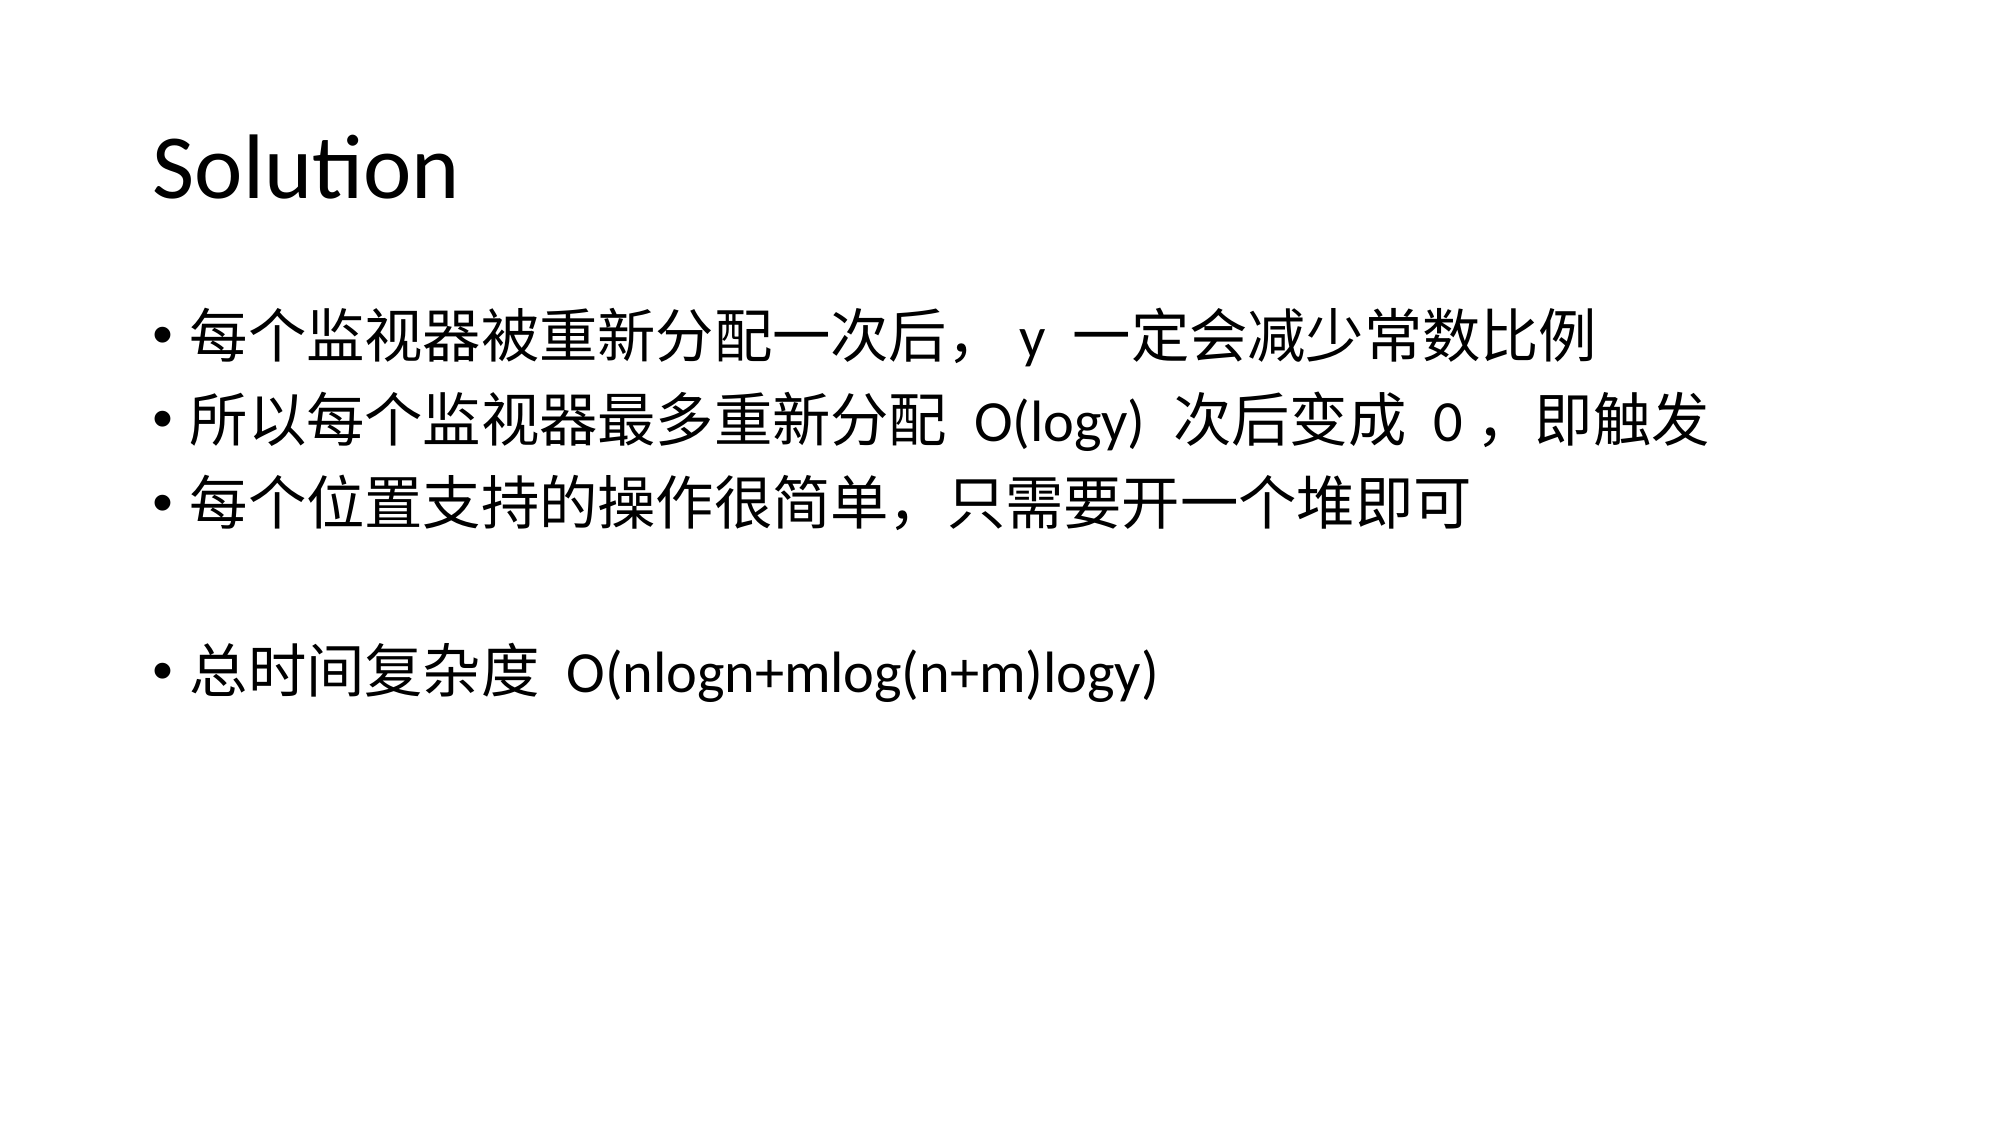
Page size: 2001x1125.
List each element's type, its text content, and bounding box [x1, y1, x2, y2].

list 每个监视器被重新分配一次后，y 一定会减少常数比例 所以每个监视器最多重新分配 O(logy) 次后变成 0，即触发 每个位置支持的操作很简单，只需要开一个堆即可 总时间复杂度 O(nlogn+mlog(n+m)logy) [137, 299, 1863, 1014]
title Solution [137, 59, 1863, 278]
